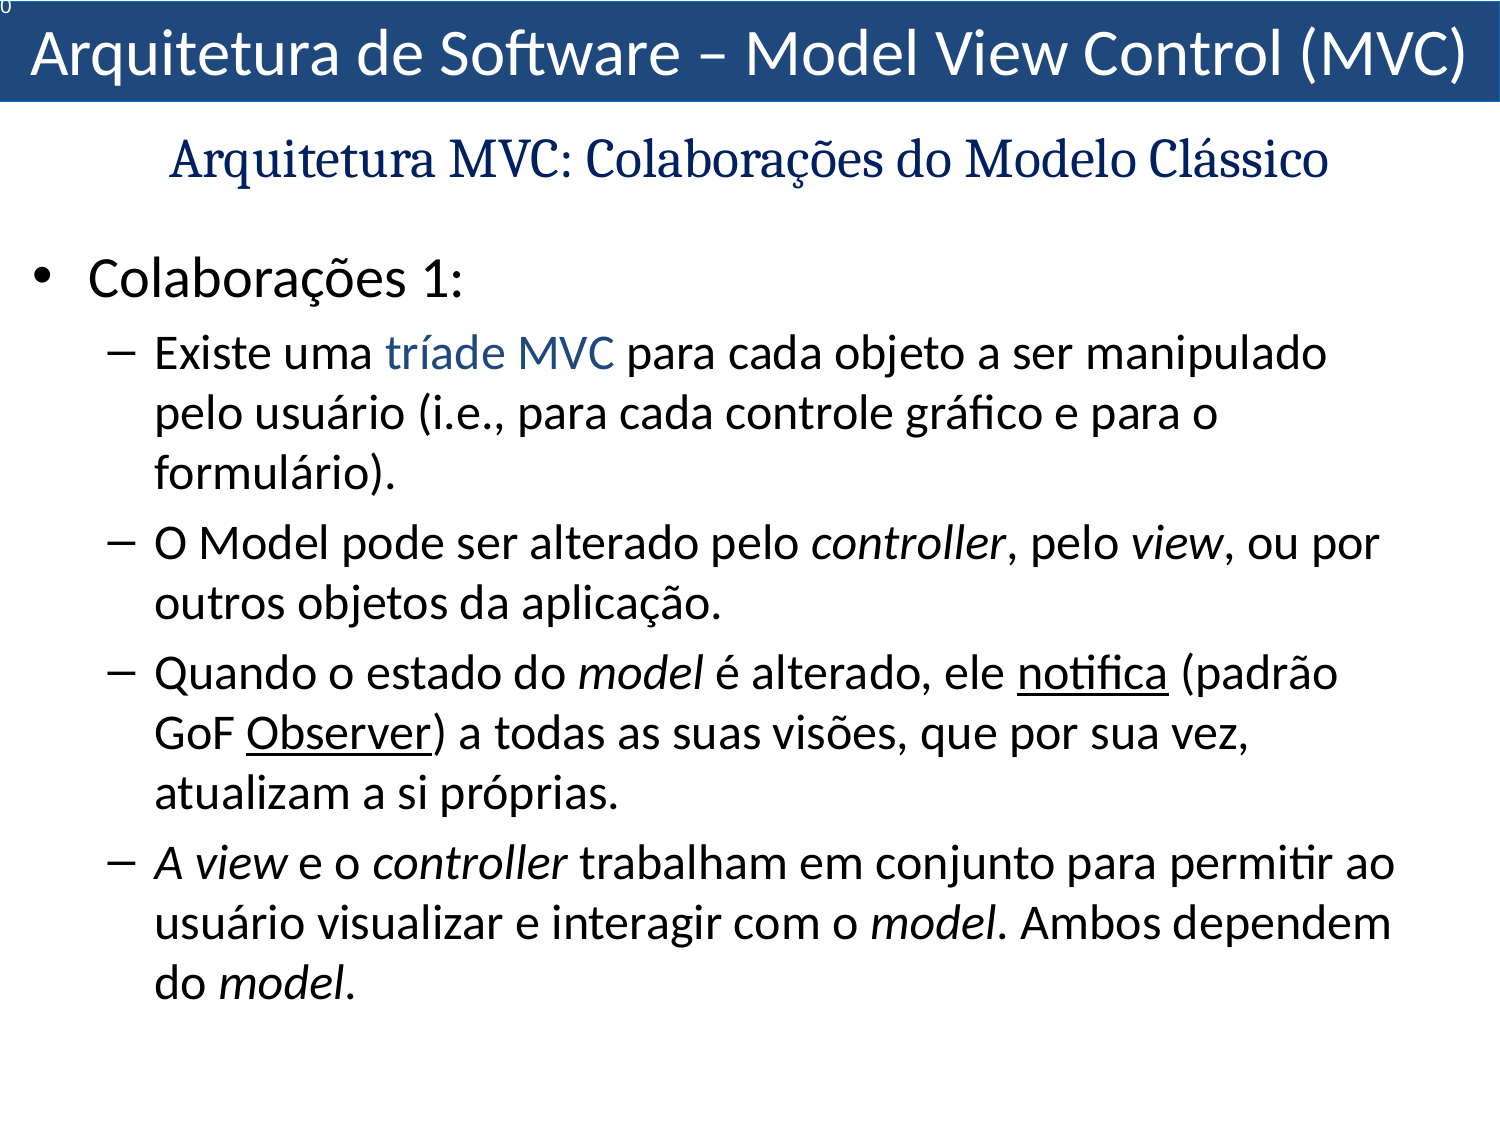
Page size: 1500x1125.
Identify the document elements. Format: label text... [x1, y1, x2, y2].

list Colaborações 1: Existe uma tríade MVC para cada objeto a ser manipulado pelo usuário (i.e., para cada controle gráfico e para o formulário). O Model pode ser alterado pelo controller, pelo view, ou por outros objetos da aplicação. Quando o estado do model é alterado, ele notifica (padrão GoF Observer) a todas as suas visões, que por sua vez, atualizam a si próprias. A view e o controller trabalham em conjunto para permitir ao usuário visualizar e interagir com o model. Ambos dependem do model. [17, 231, 1438, 1094]
title Arquitetura MVC: Colaborações do Modelo Clássico [0, 113, 1500, 197]
